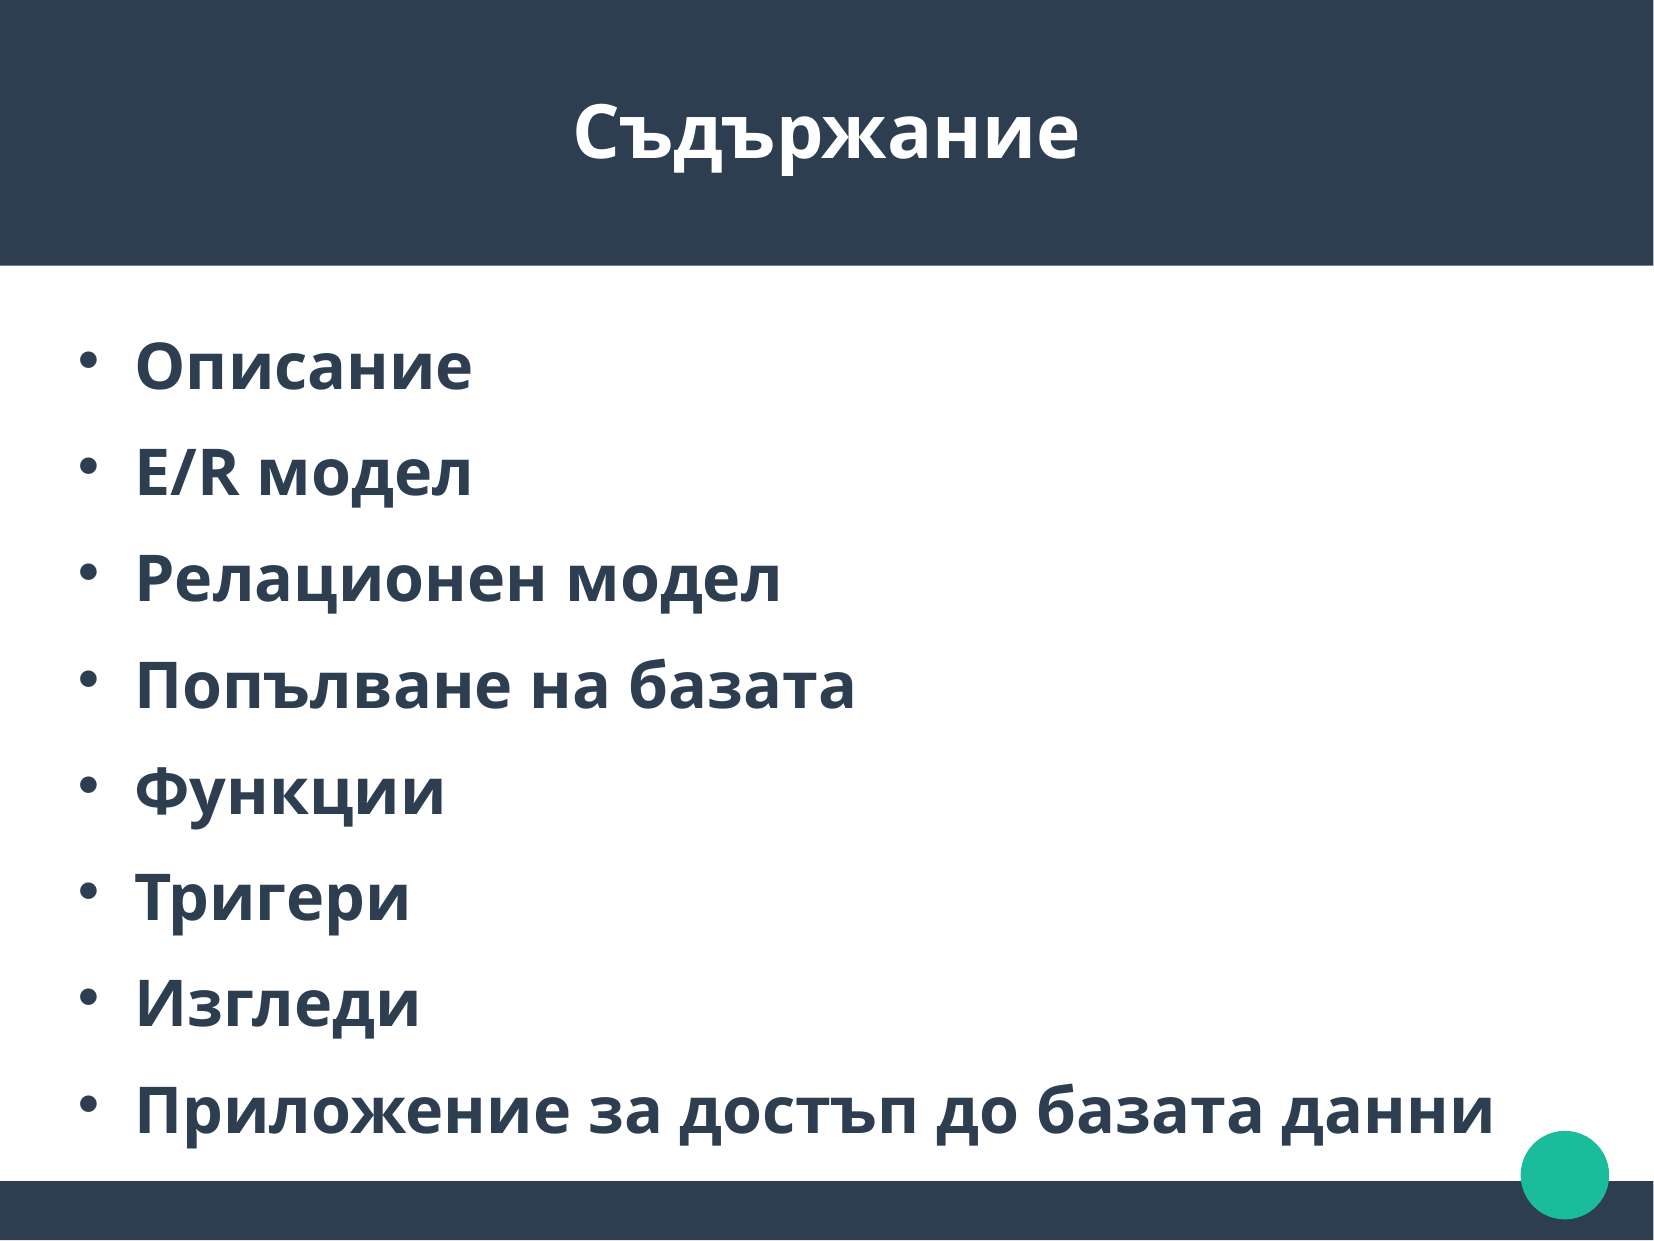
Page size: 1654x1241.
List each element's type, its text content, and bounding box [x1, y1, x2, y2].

text_box Съдържание [58, 49, 1595, 207]
text_box Описание Е/R модел Релационен модел Попълване на базата Функции Тригери Изгледи Приложение за достъп до базата данни [58, 324, 1595, 1152]
